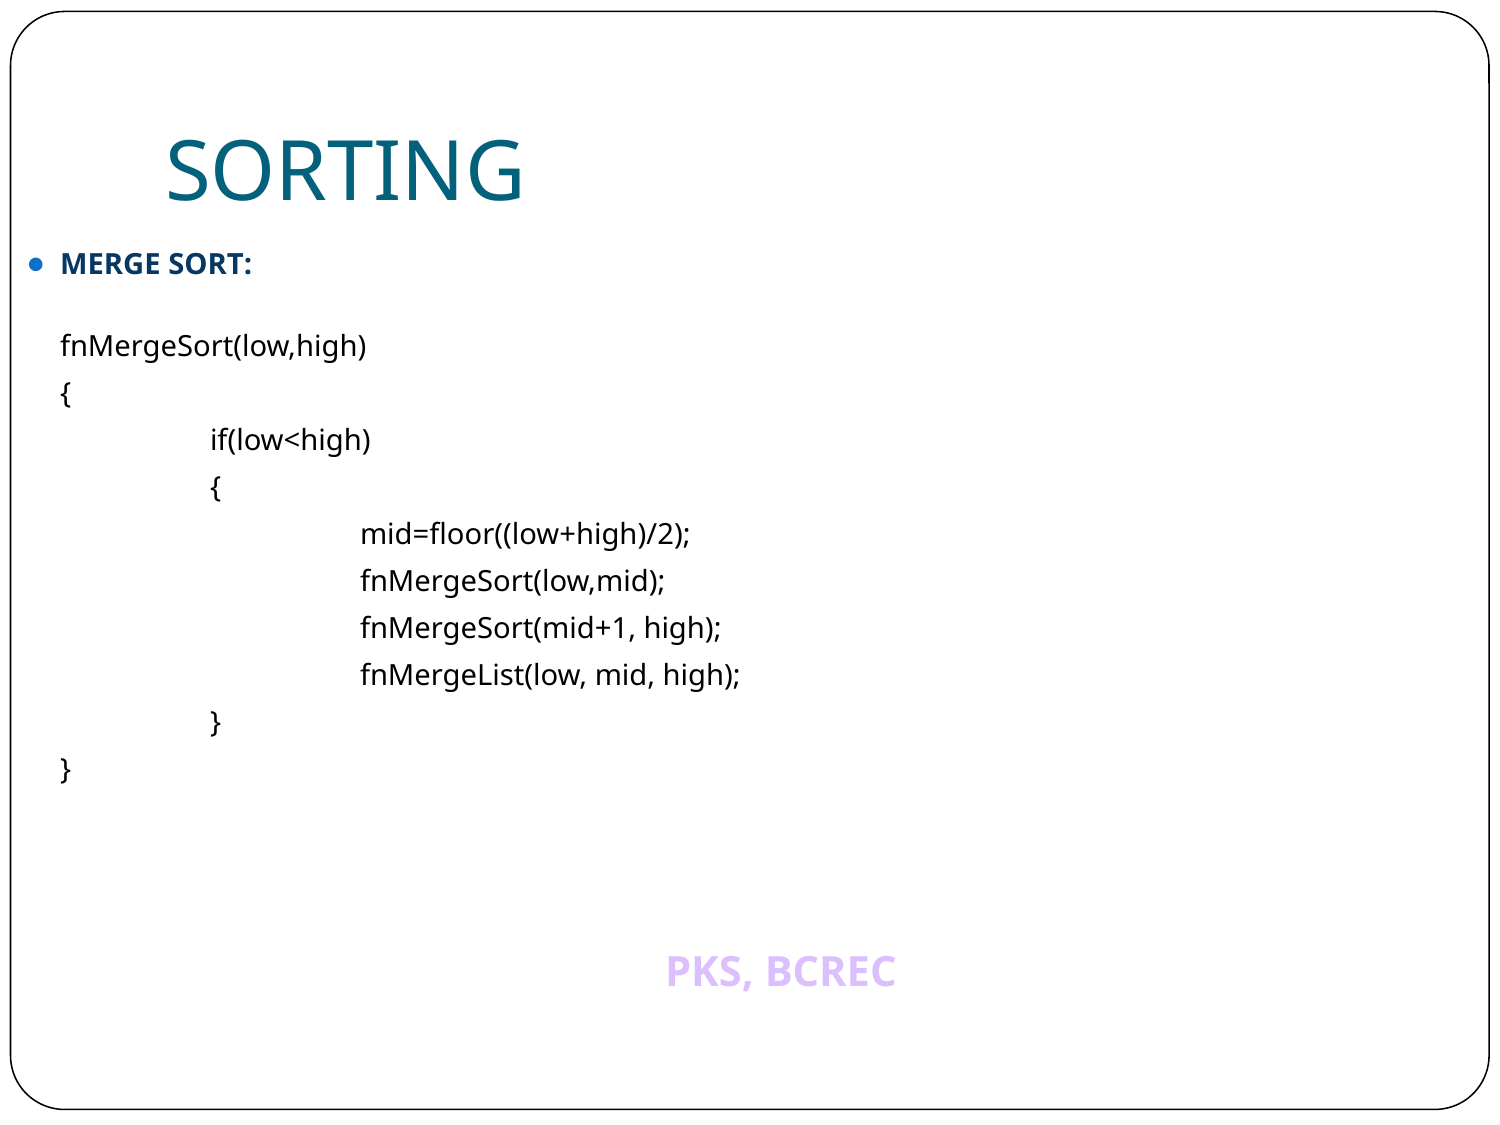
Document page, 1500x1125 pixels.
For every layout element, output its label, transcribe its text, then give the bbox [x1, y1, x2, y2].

list MERGE SORT: fnMergeSort(low,high) { if(low<high) { mid=floor((low+high)/2); fnMergeSort(low,mid); fnMergeSort(mid+1, high); fnMergeList(low, mid, high); } } [0, 237, 1463, 1125]
title SORTING [150, 45, 1425, 233]
